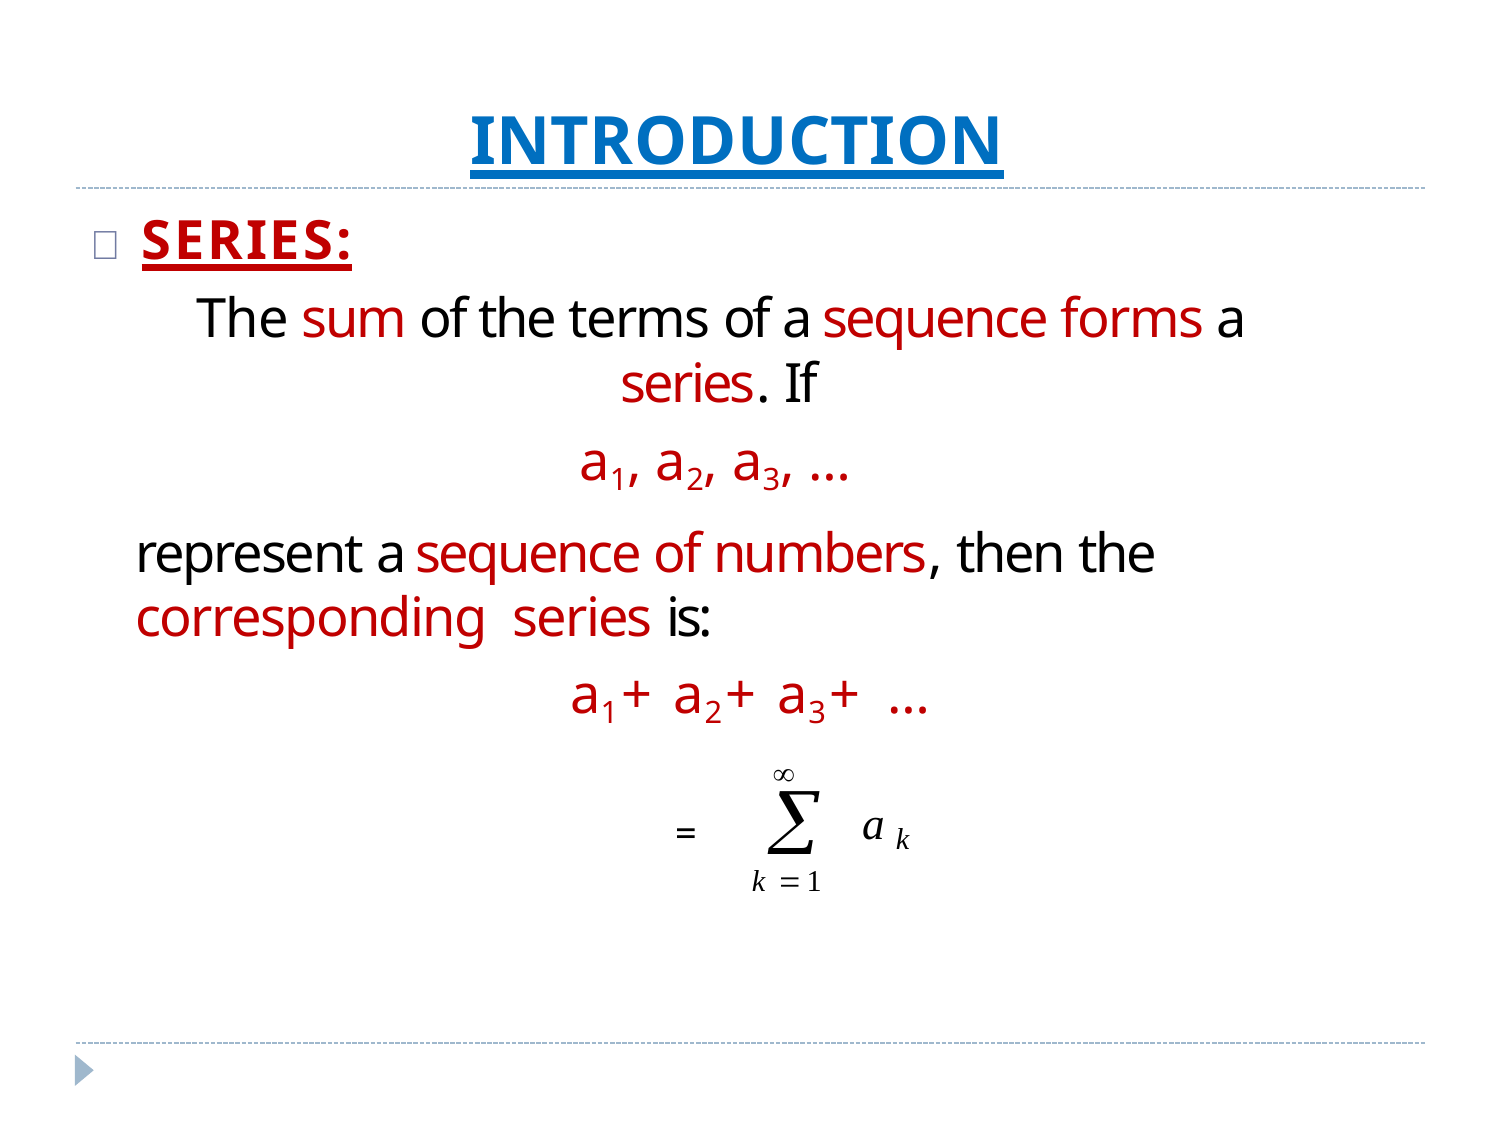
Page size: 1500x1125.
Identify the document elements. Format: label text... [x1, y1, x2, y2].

text_box represent a sequence of numbers, then the corresponding series is: a1 + a2 + a3 + … =  ak k 1 [129, 513, 1418, 897]
text_box  SERIES: The sum of the terms of a sequence forms a series. If a1, a2, a3, … [83, 189, 1310, 497]
title INTRODUCTION [468, 94, 1032, 189]
